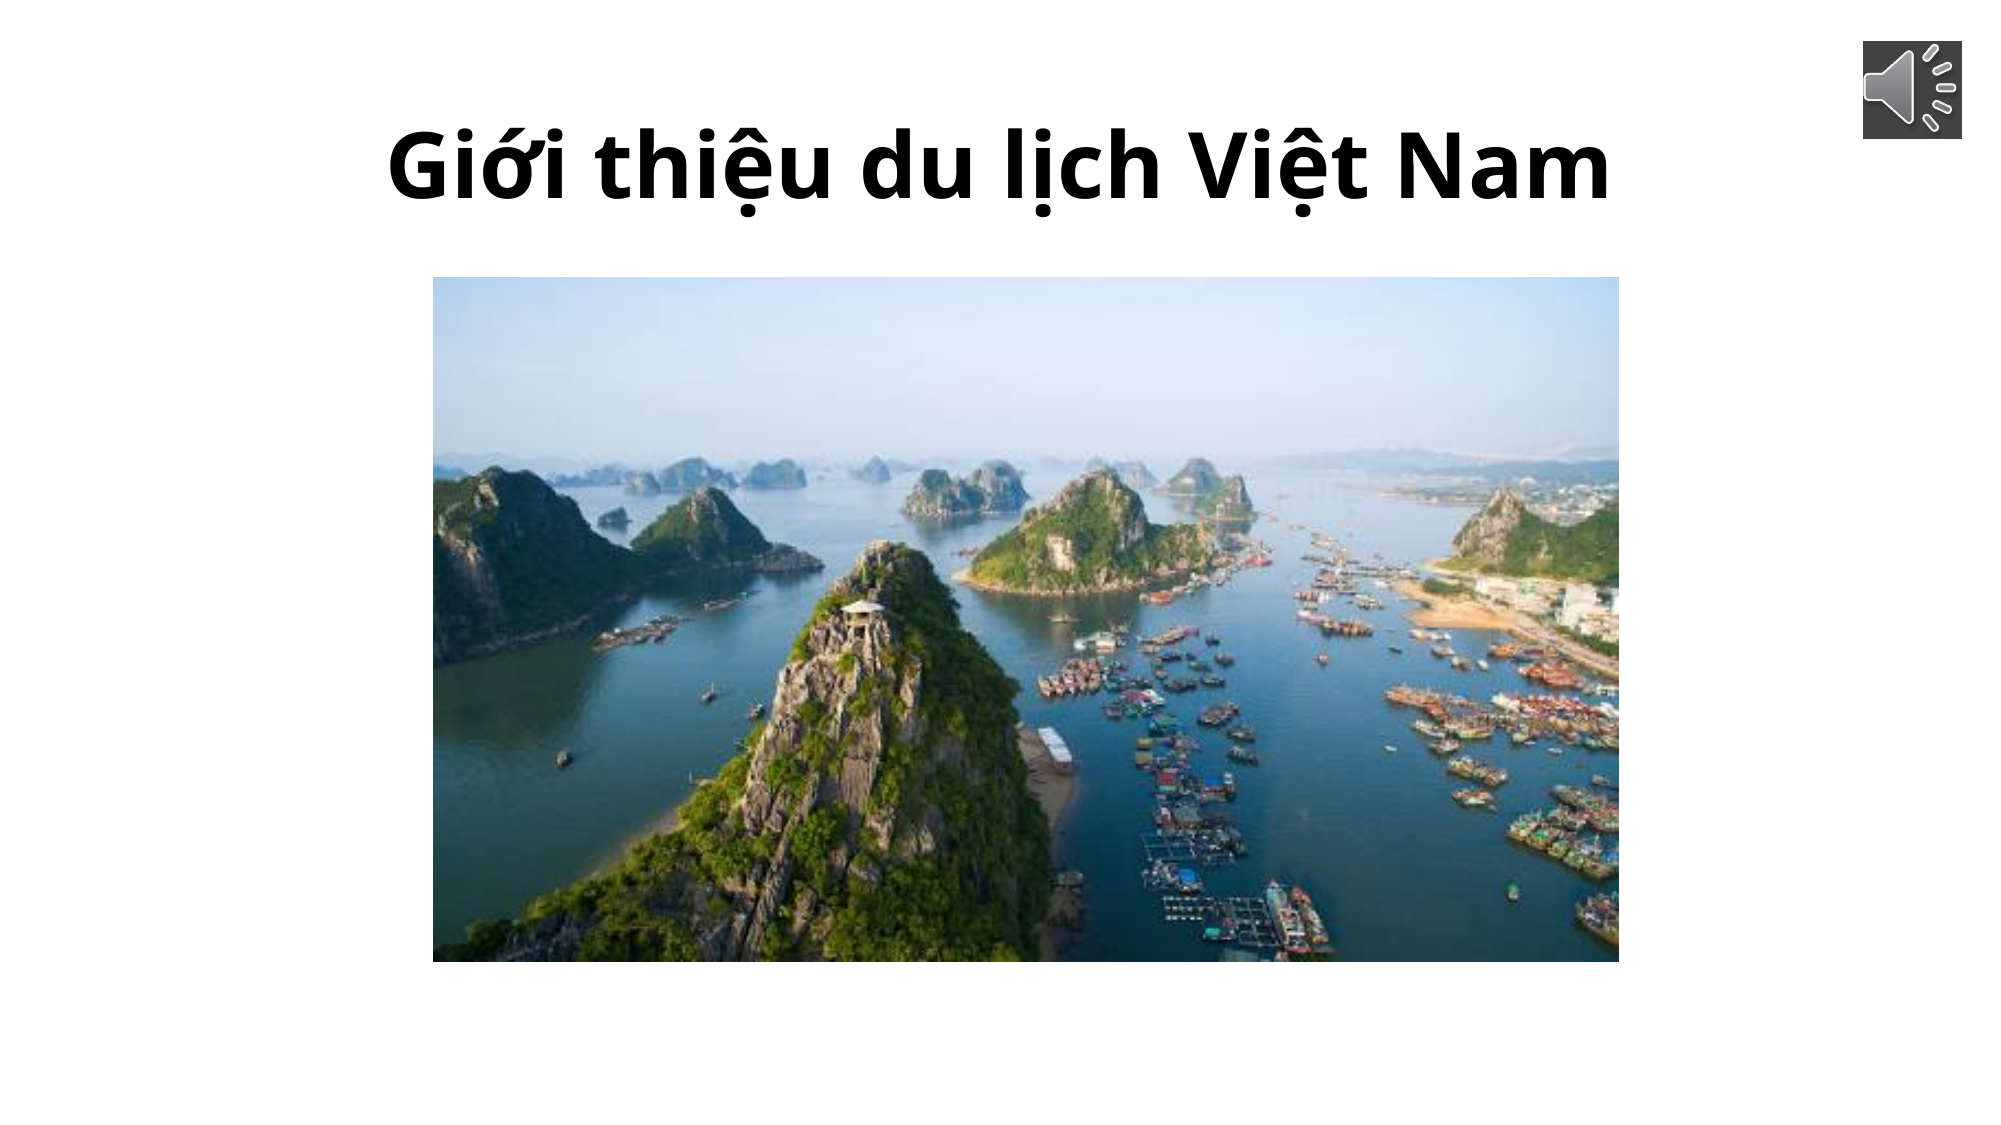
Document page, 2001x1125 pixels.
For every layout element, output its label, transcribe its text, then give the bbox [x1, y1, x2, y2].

picture [1862, 40, 1963, 141]
picture [433, 277, 1619, 962]
title Giới thiệu du lịch Việt Nam [137, 59, 1863, 278]
